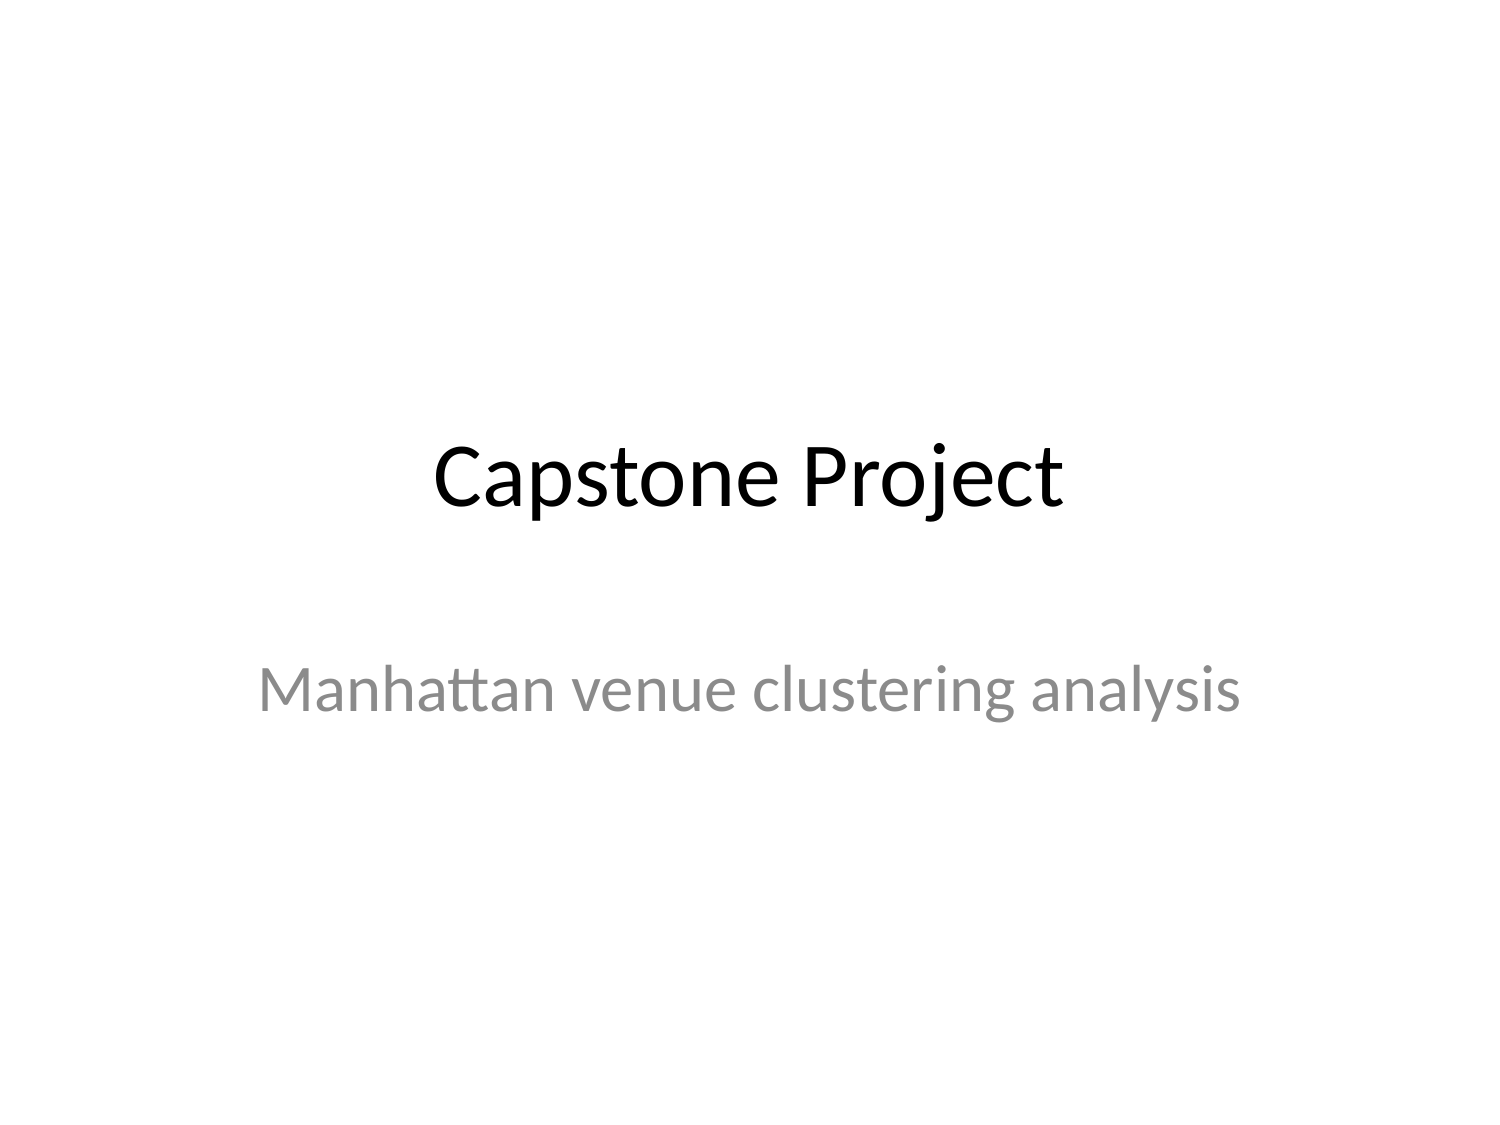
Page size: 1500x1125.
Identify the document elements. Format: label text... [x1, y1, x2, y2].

subtitle Manhattan venue clustering analysis [225, 637, 1275, 925]
title Capstone Project [112, 349, 1388, 591]
